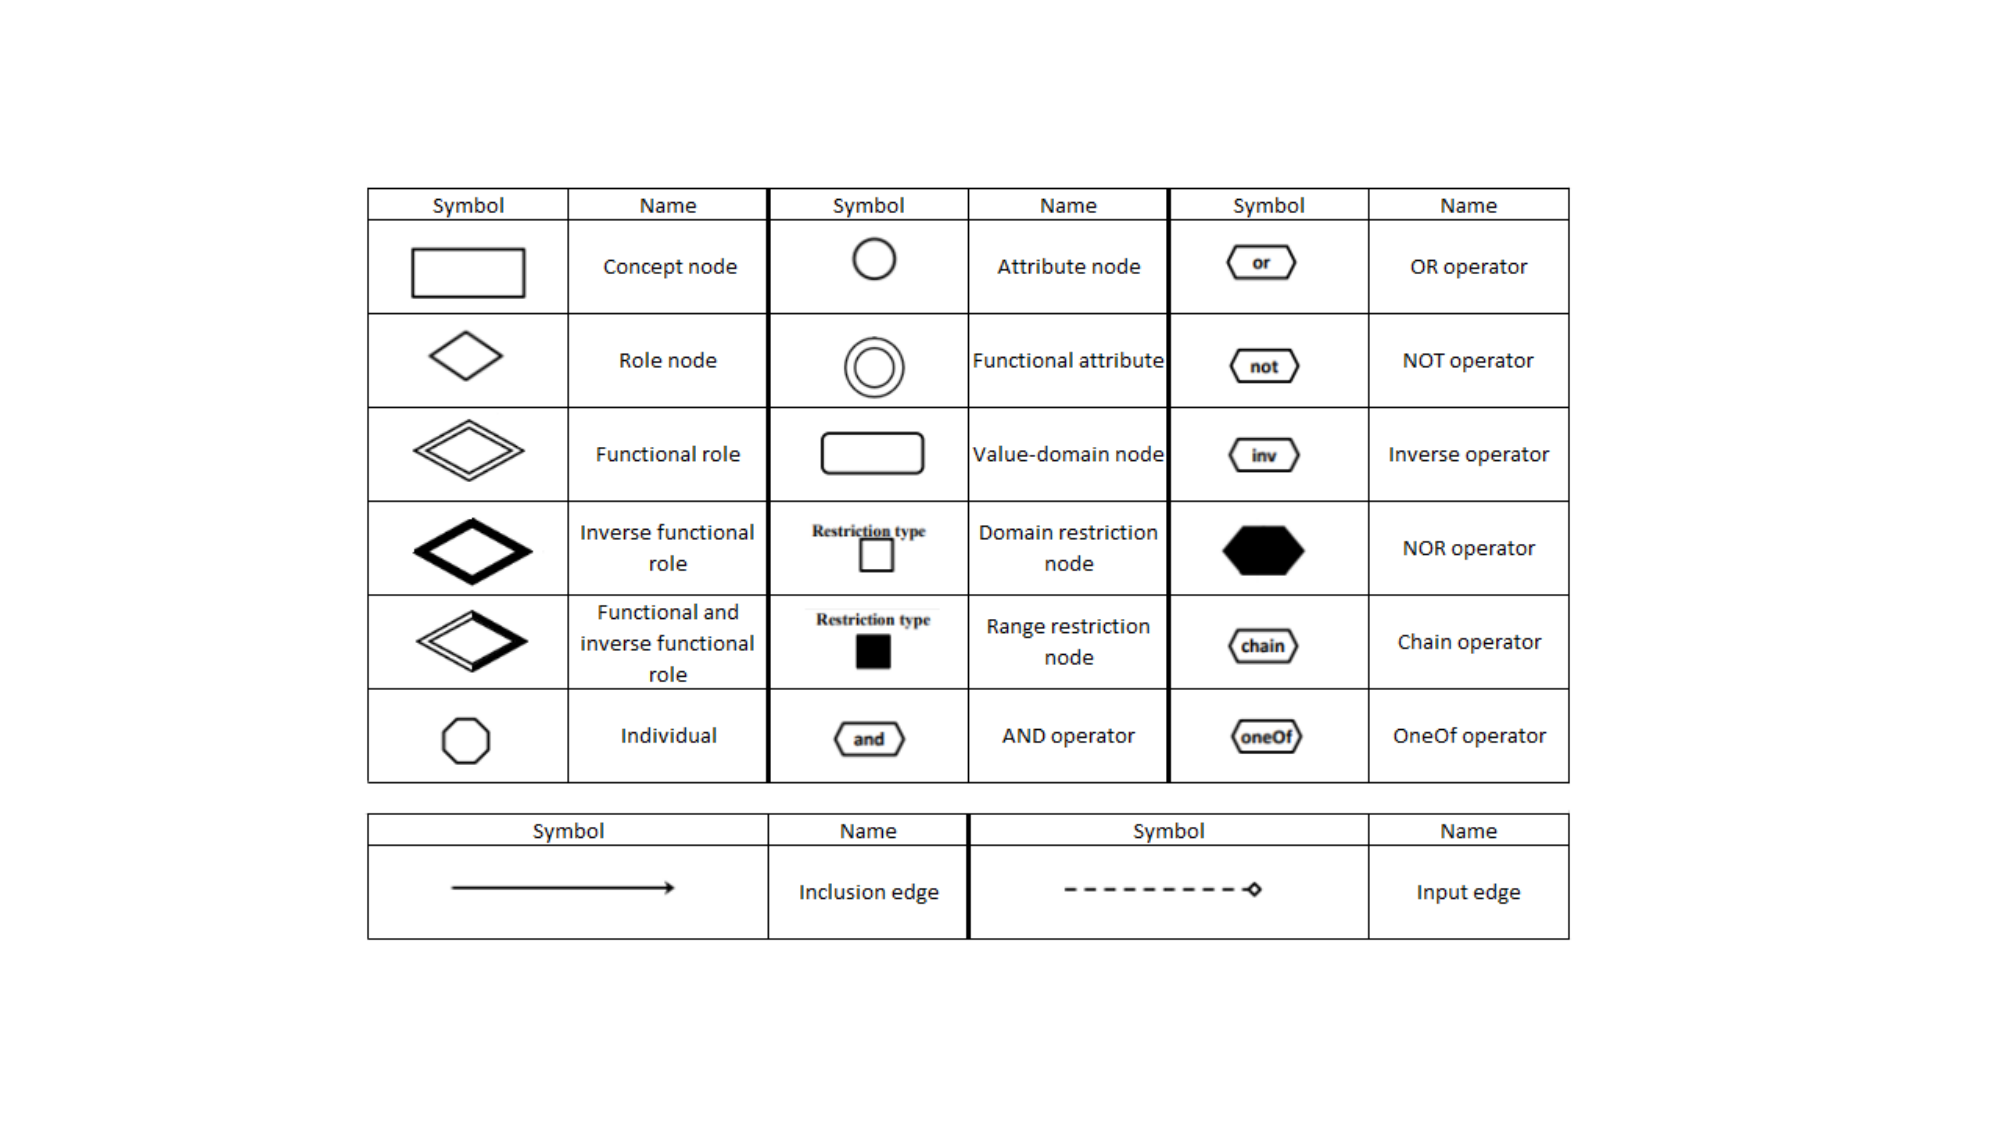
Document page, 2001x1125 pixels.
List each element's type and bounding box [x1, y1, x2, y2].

picture [330, 163, 1606, 962]
